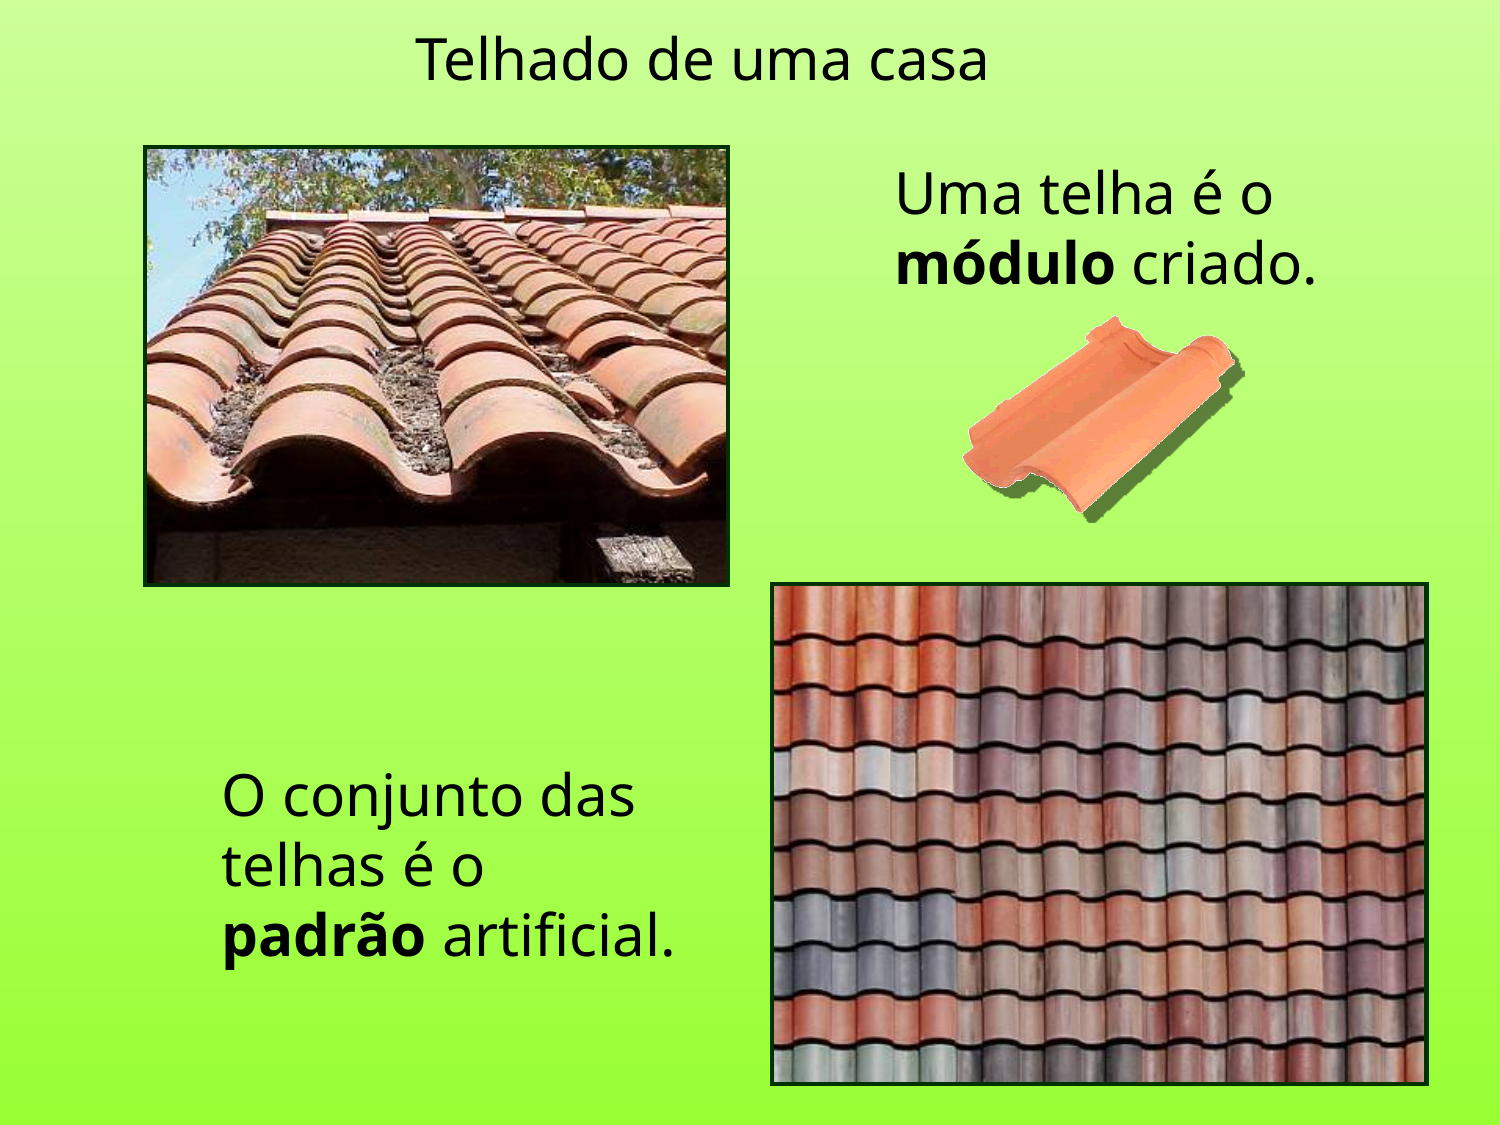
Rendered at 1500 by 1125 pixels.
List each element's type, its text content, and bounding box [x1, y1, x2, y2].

picture [147, 148, 727, 584]
picture [962, 314, 1235, 513]
text_box Telhado de uma casa [106, 15, 1300, 100]
text_box Uma telha é o módulo criado. [879, 148, 1424, 304]
picture [773, 586, 1425, 1082]
text_box O conjunto das telhas é o padrão artificial. [206, 750, 703, 976]
